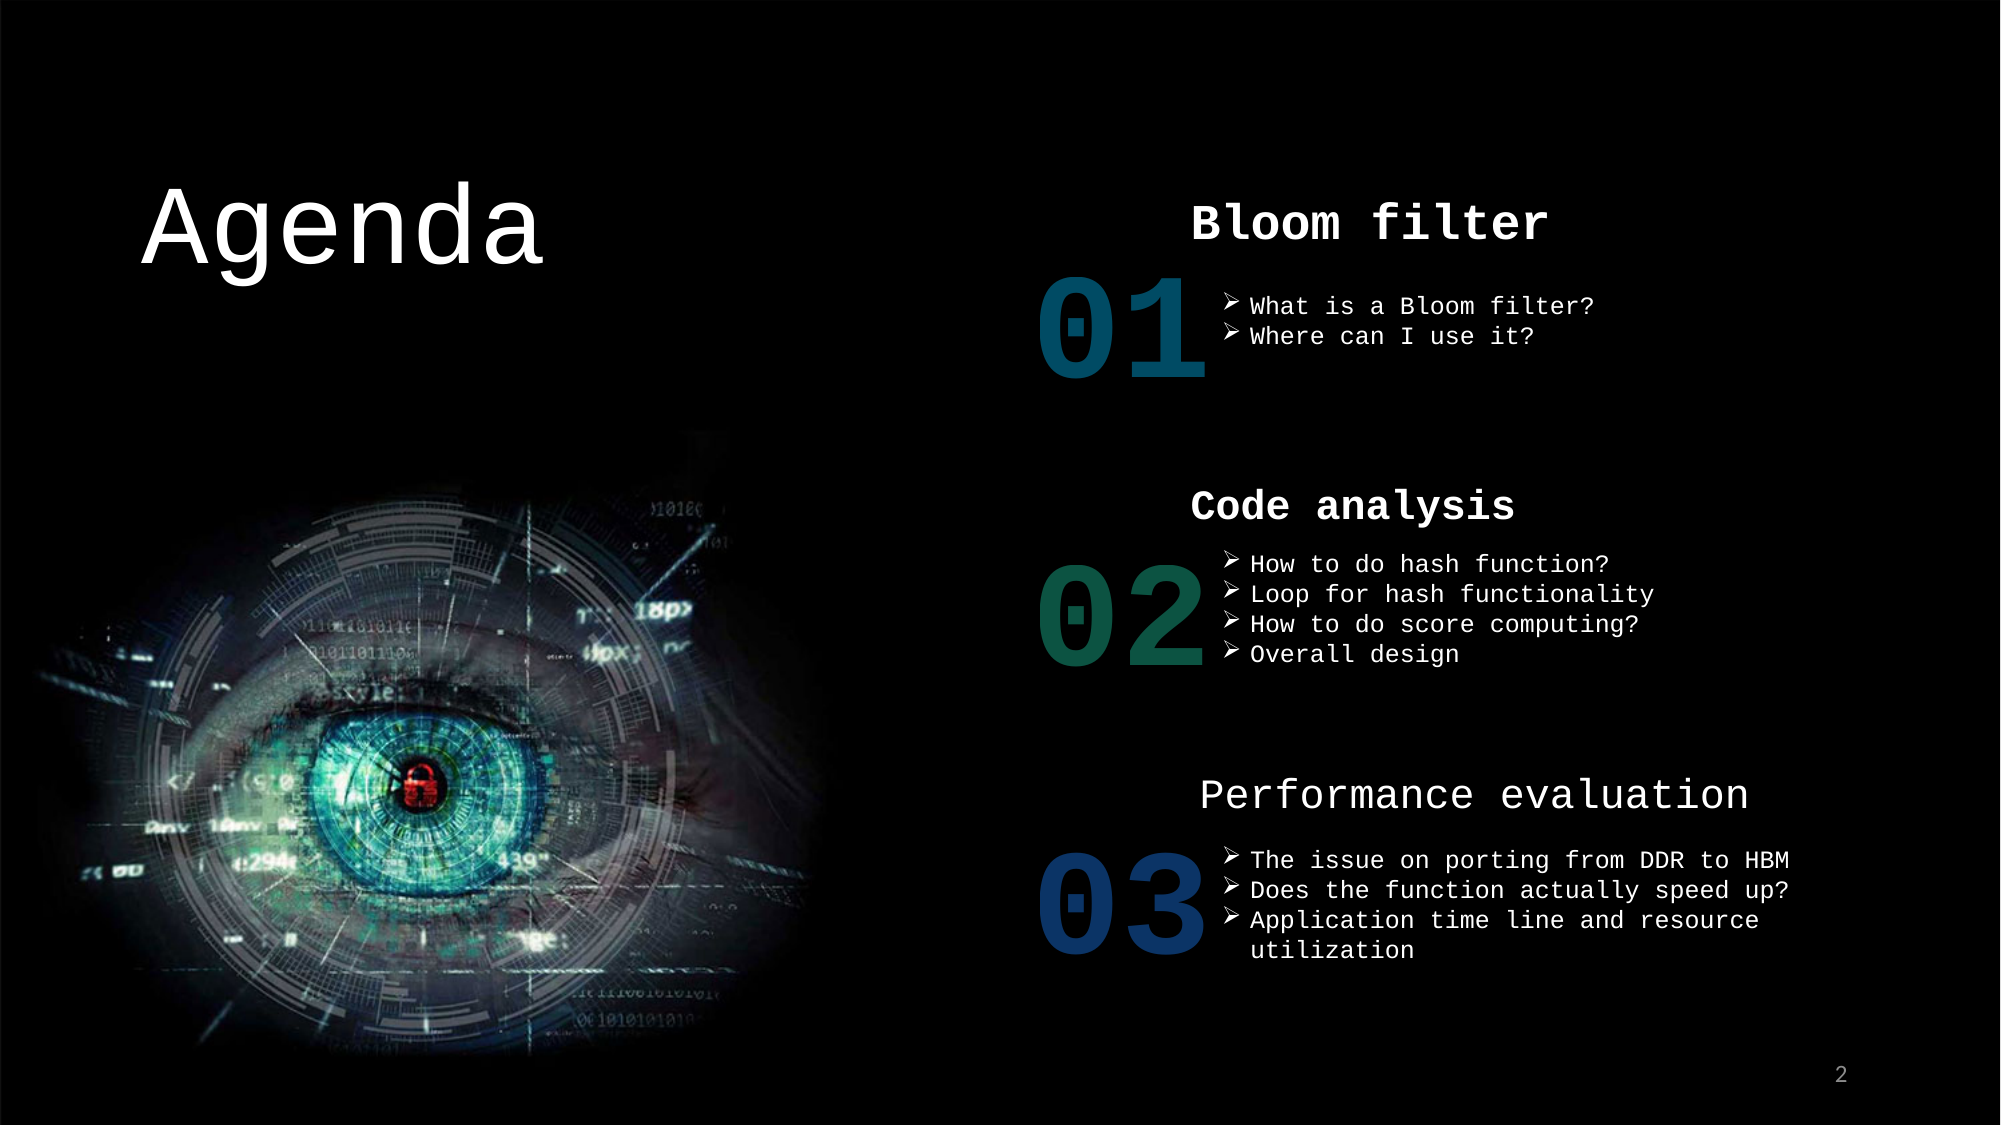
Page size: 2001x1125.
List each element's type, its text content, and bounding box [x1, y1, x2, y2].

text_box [999, 182, 1873, 600]
text_box Agenda [127, 143, 610, 294]
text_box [999, 470, 1855, 759]
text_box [999, 759, 1864, 1125]
picture [0, 0, 2001, 1125]
